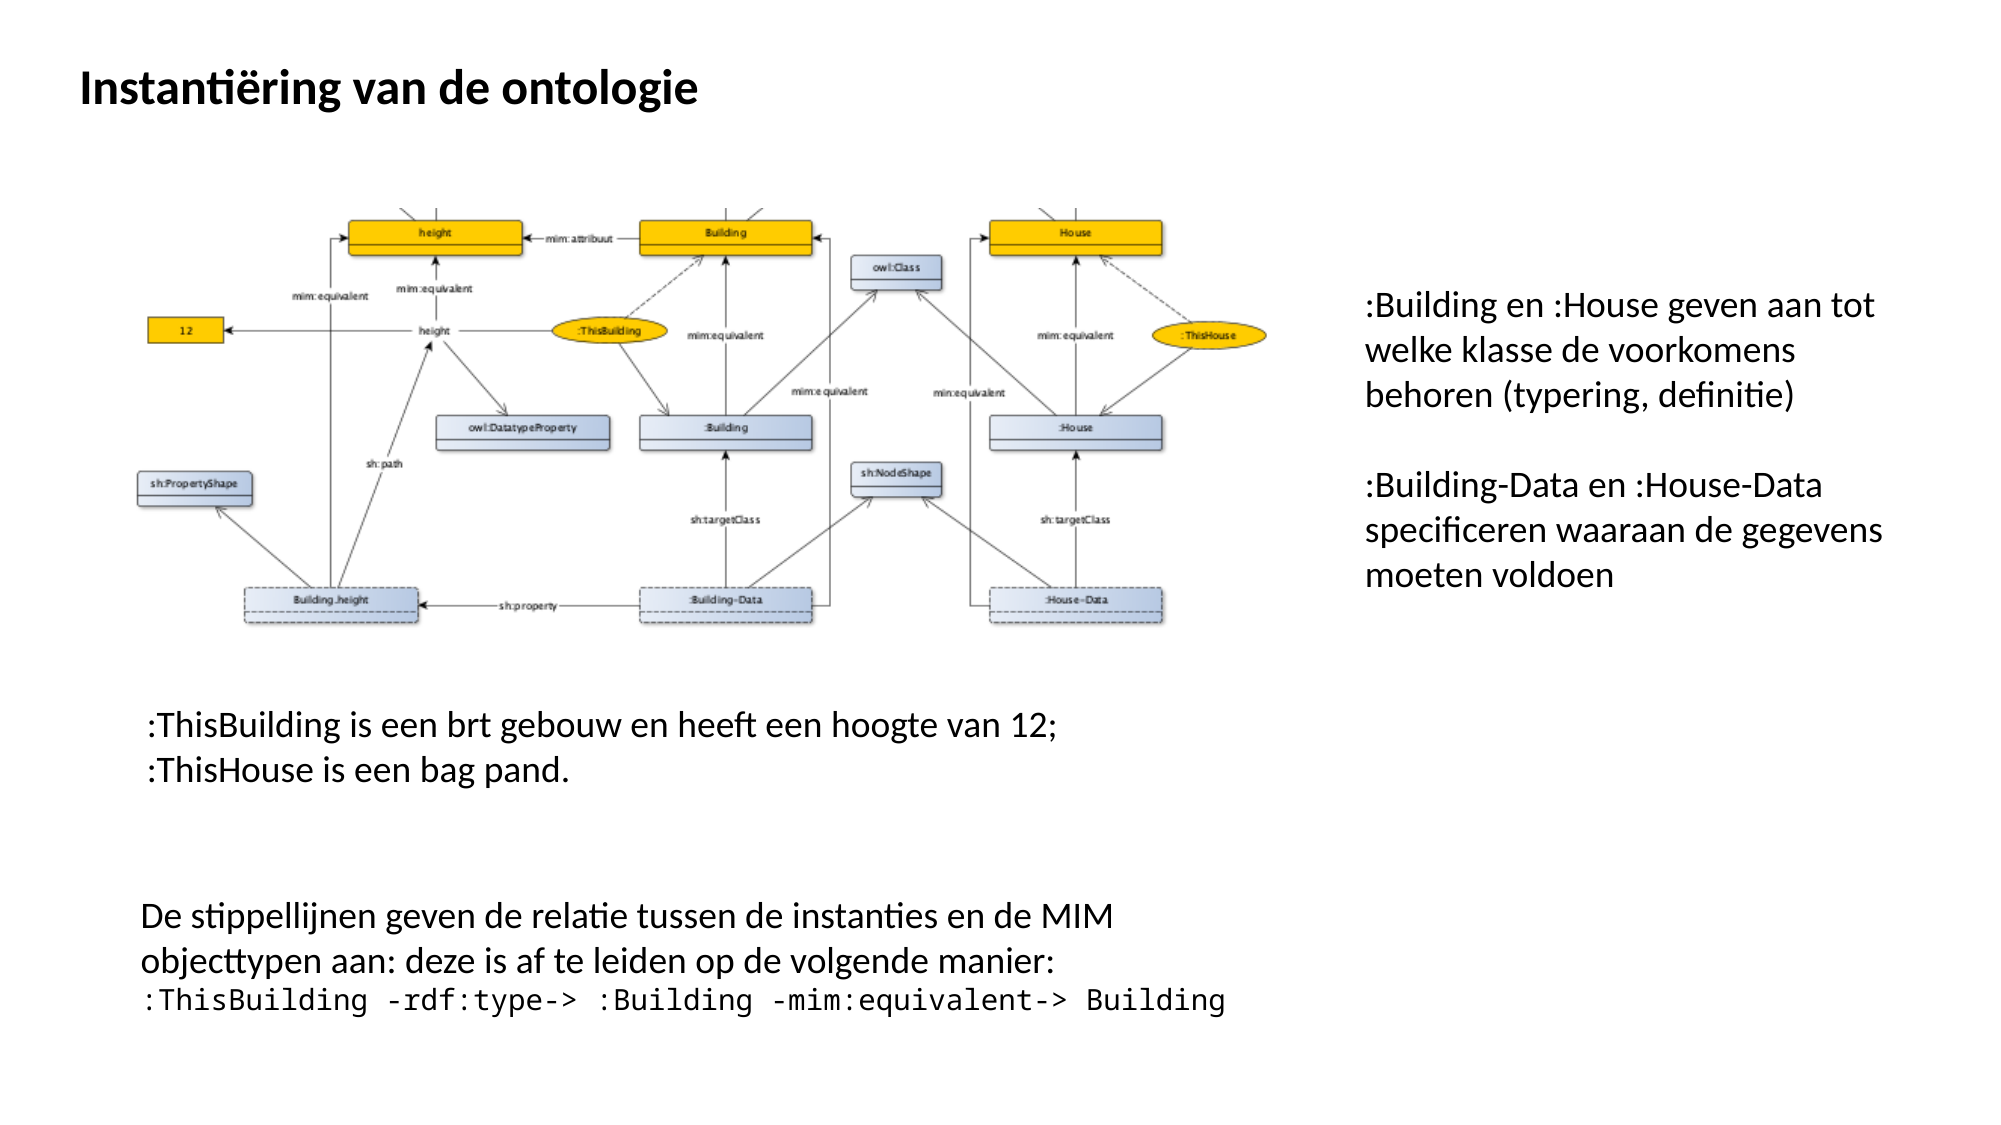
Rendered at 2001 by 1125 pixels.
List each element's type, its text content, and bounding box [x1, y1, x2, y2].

picture [125, 208, 1279, 634]
text_box Instantiëring van de ontologie [64, 47, 715, 123]
text_box De stippellijnen geven de relatie tussen de instanties en de MIM objecttypen aan: deze is af te leiden op de volgende manier: :ThisBuilding -rdf:type-> :Building -mim:equivalent-> Building [125, 884, 1253, 1024]
text_box :ThisBuilding is een brt gebouw en heeft een hoogte van 12; :ThisHouse is een bag pand. [132, 692, 1074, 798]
text_box :Building en :House geven aan tot welke klasse de voorkomens behoren (typering, definitie) :Building-Data en :House-Data specificeren waaraan de gegevens moeten voldoen [1349, 272, 1916, 603]
